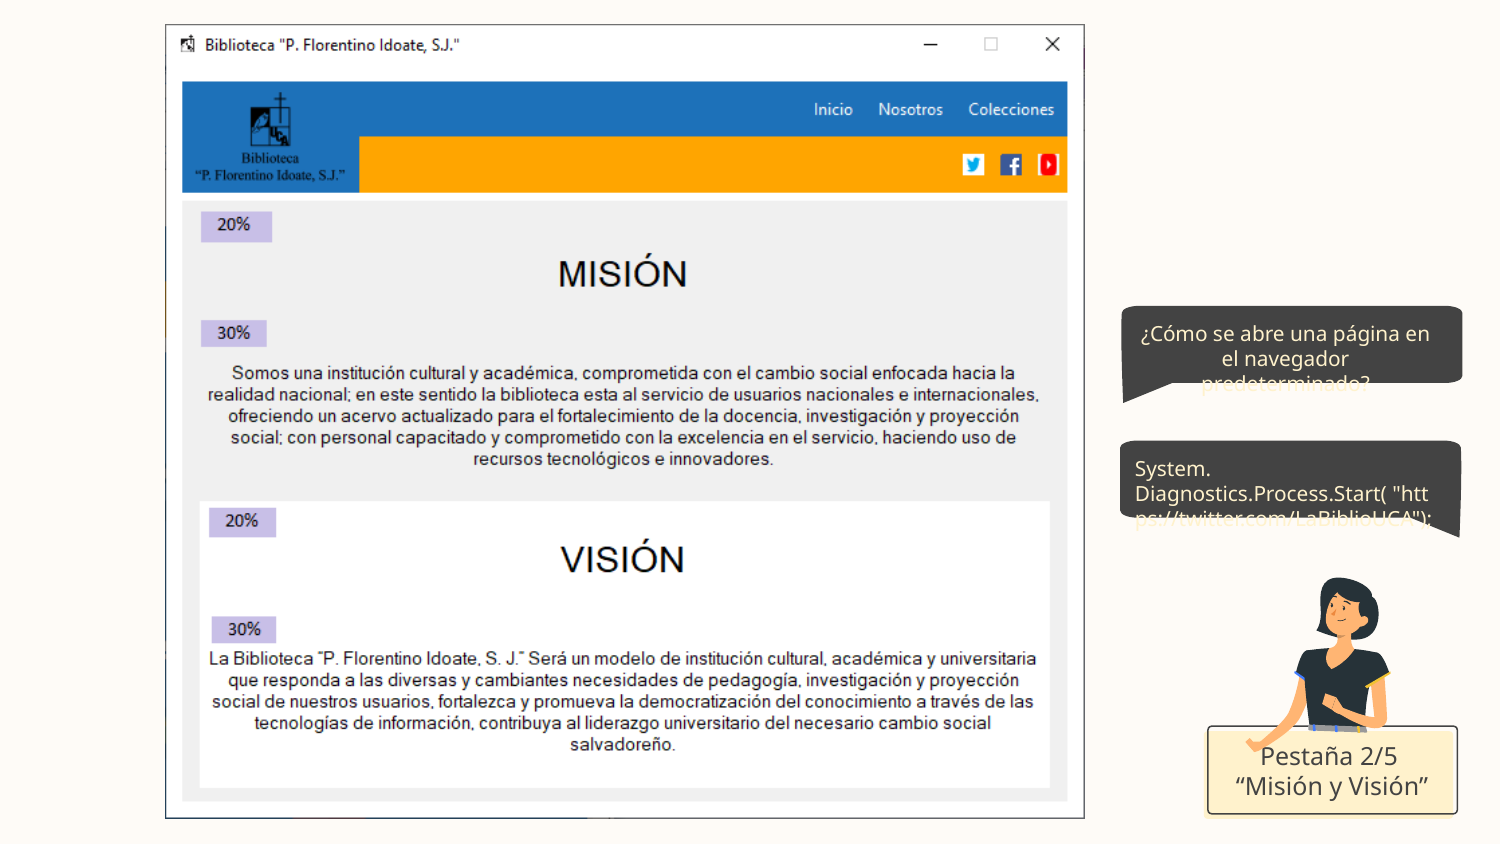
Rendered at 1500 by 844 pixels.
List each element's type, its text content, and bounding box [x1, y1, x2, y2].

text_box [1203, 731, 1454, 819]
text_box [1248, 576, 1392, 755]
text_box [1207, 726, 1458, 814]
text_box Pestaña 2/5 “Misión y Visión” [1210, 730, 1455, 810]
text_box ¿Cómo se abre una página en el navegador predeterminado? [1121, 305, 1463, 403]
text_box System. Diagnostics.Process.Start( "https://twitter.com/LaBiblioUCA"); [1120, 440, 1462, 538]
picture [165, 24, 1085, 819]
